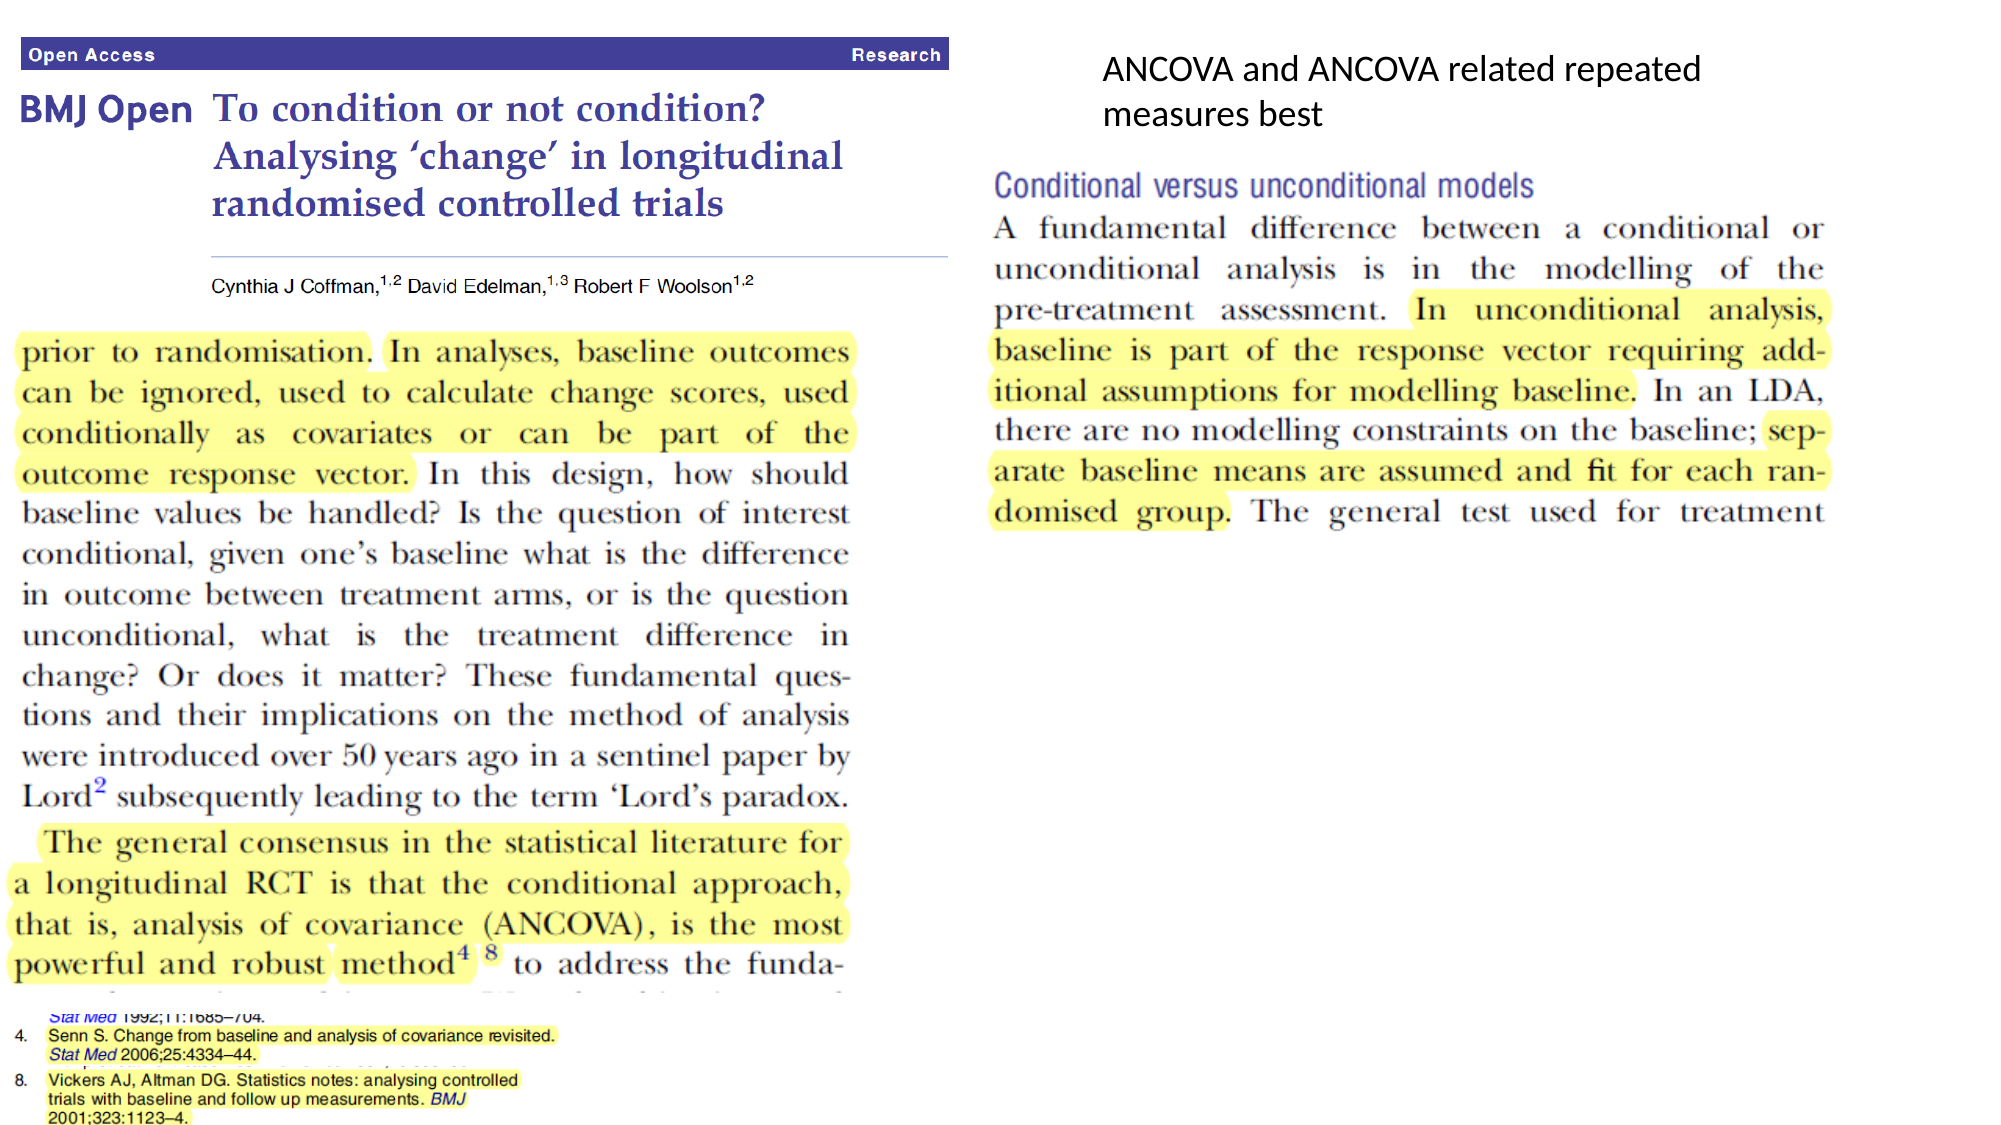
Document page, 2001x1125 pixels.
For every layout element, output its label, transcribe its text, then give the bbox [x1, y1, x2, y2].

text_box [0, 1014, 561, 1125]
picture [980, 157, 1850, 539]
text_box ANCOVA and ANCOVA related repeated measures best [1088, 36, 1796, 142]
picture [0, 36, 953, 993]
